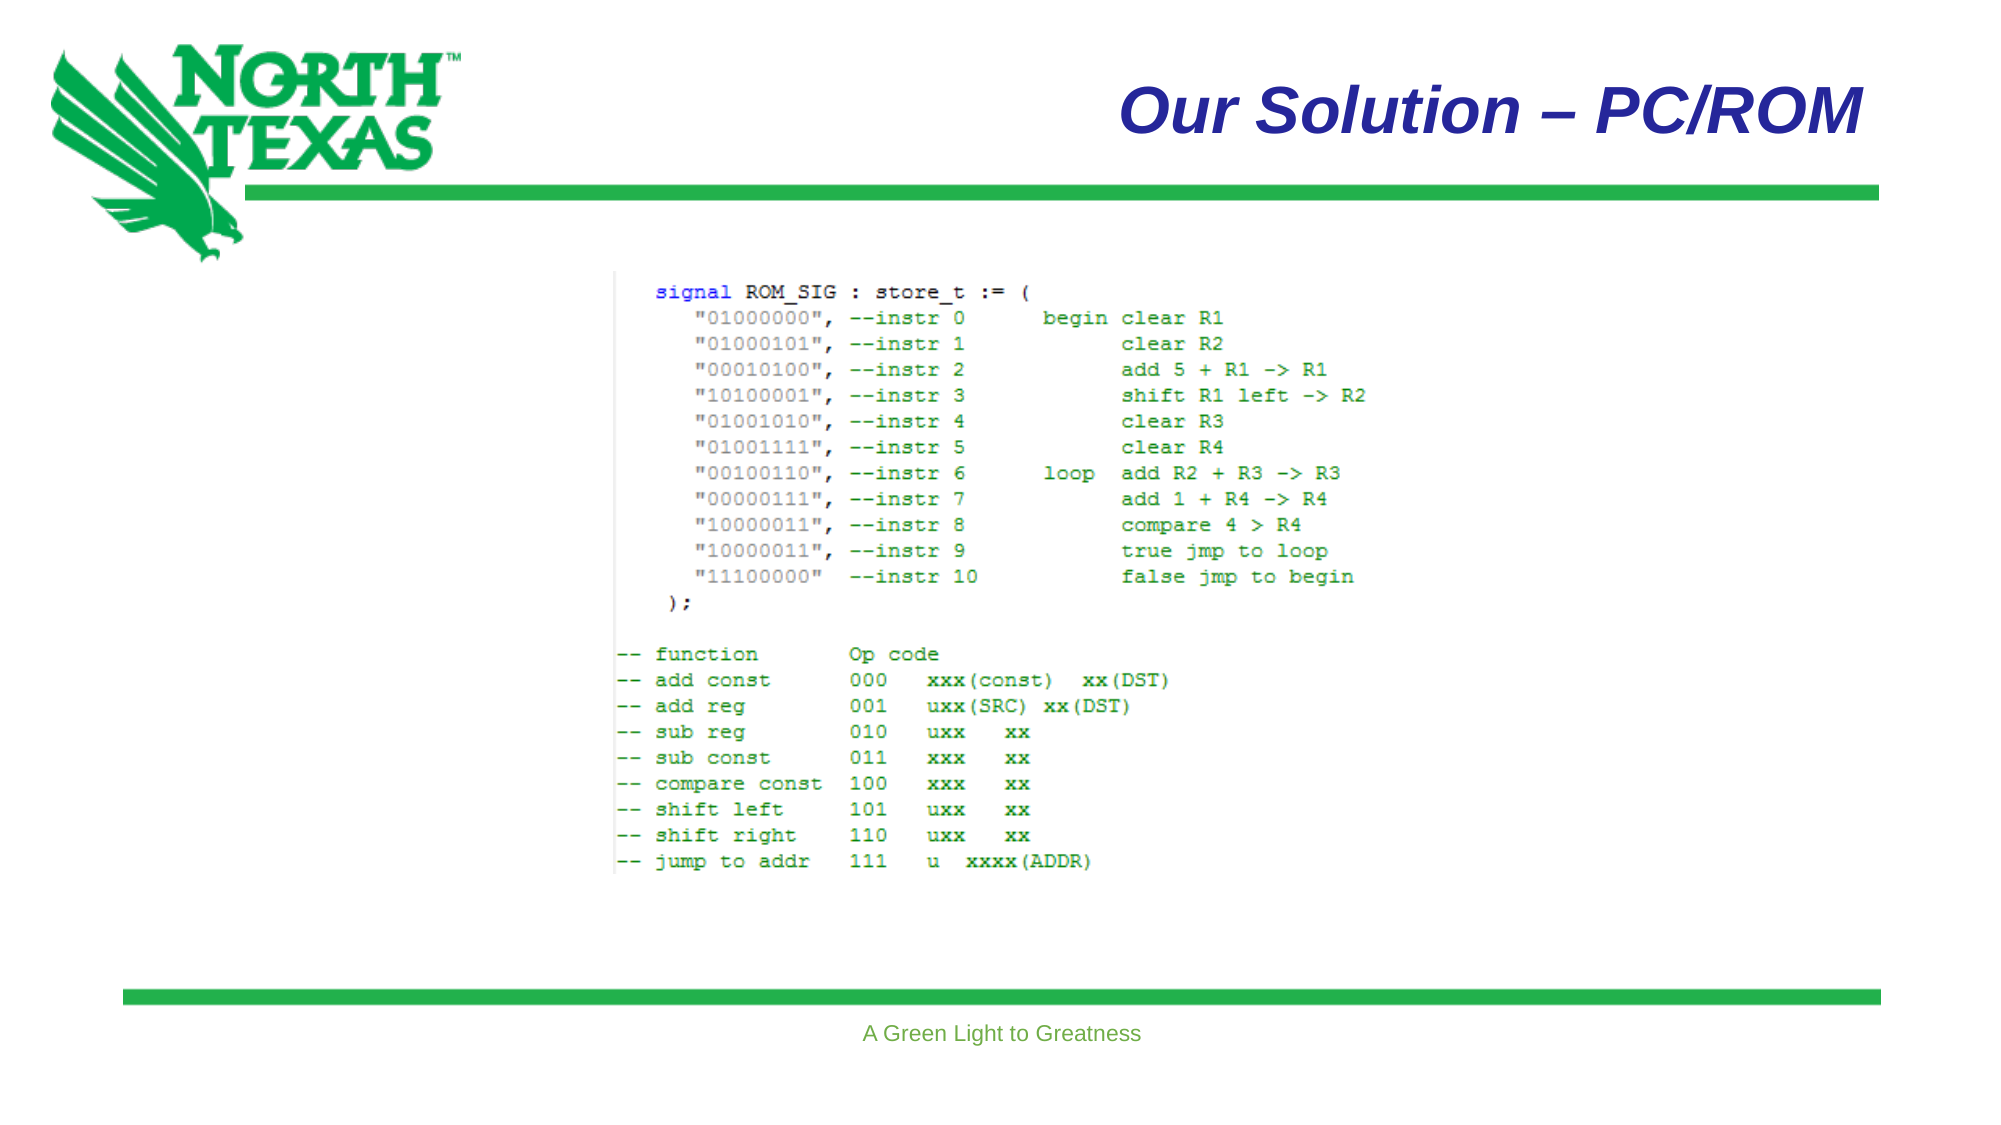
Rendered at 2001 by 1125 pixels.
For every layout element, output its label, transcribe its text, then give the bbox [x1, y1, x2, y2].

text_box [123, 263, 1879, 958]
text_box Our Solution – PC/ROM [483, 59, 1879, 154]
text_box A Green Light to Greatness [2, 1014, 2000, 1054]
picture [123, 958, 1881, 1045]
picture [613, 271, 1390, 875]
picture [51, 44, 1879, 264]
